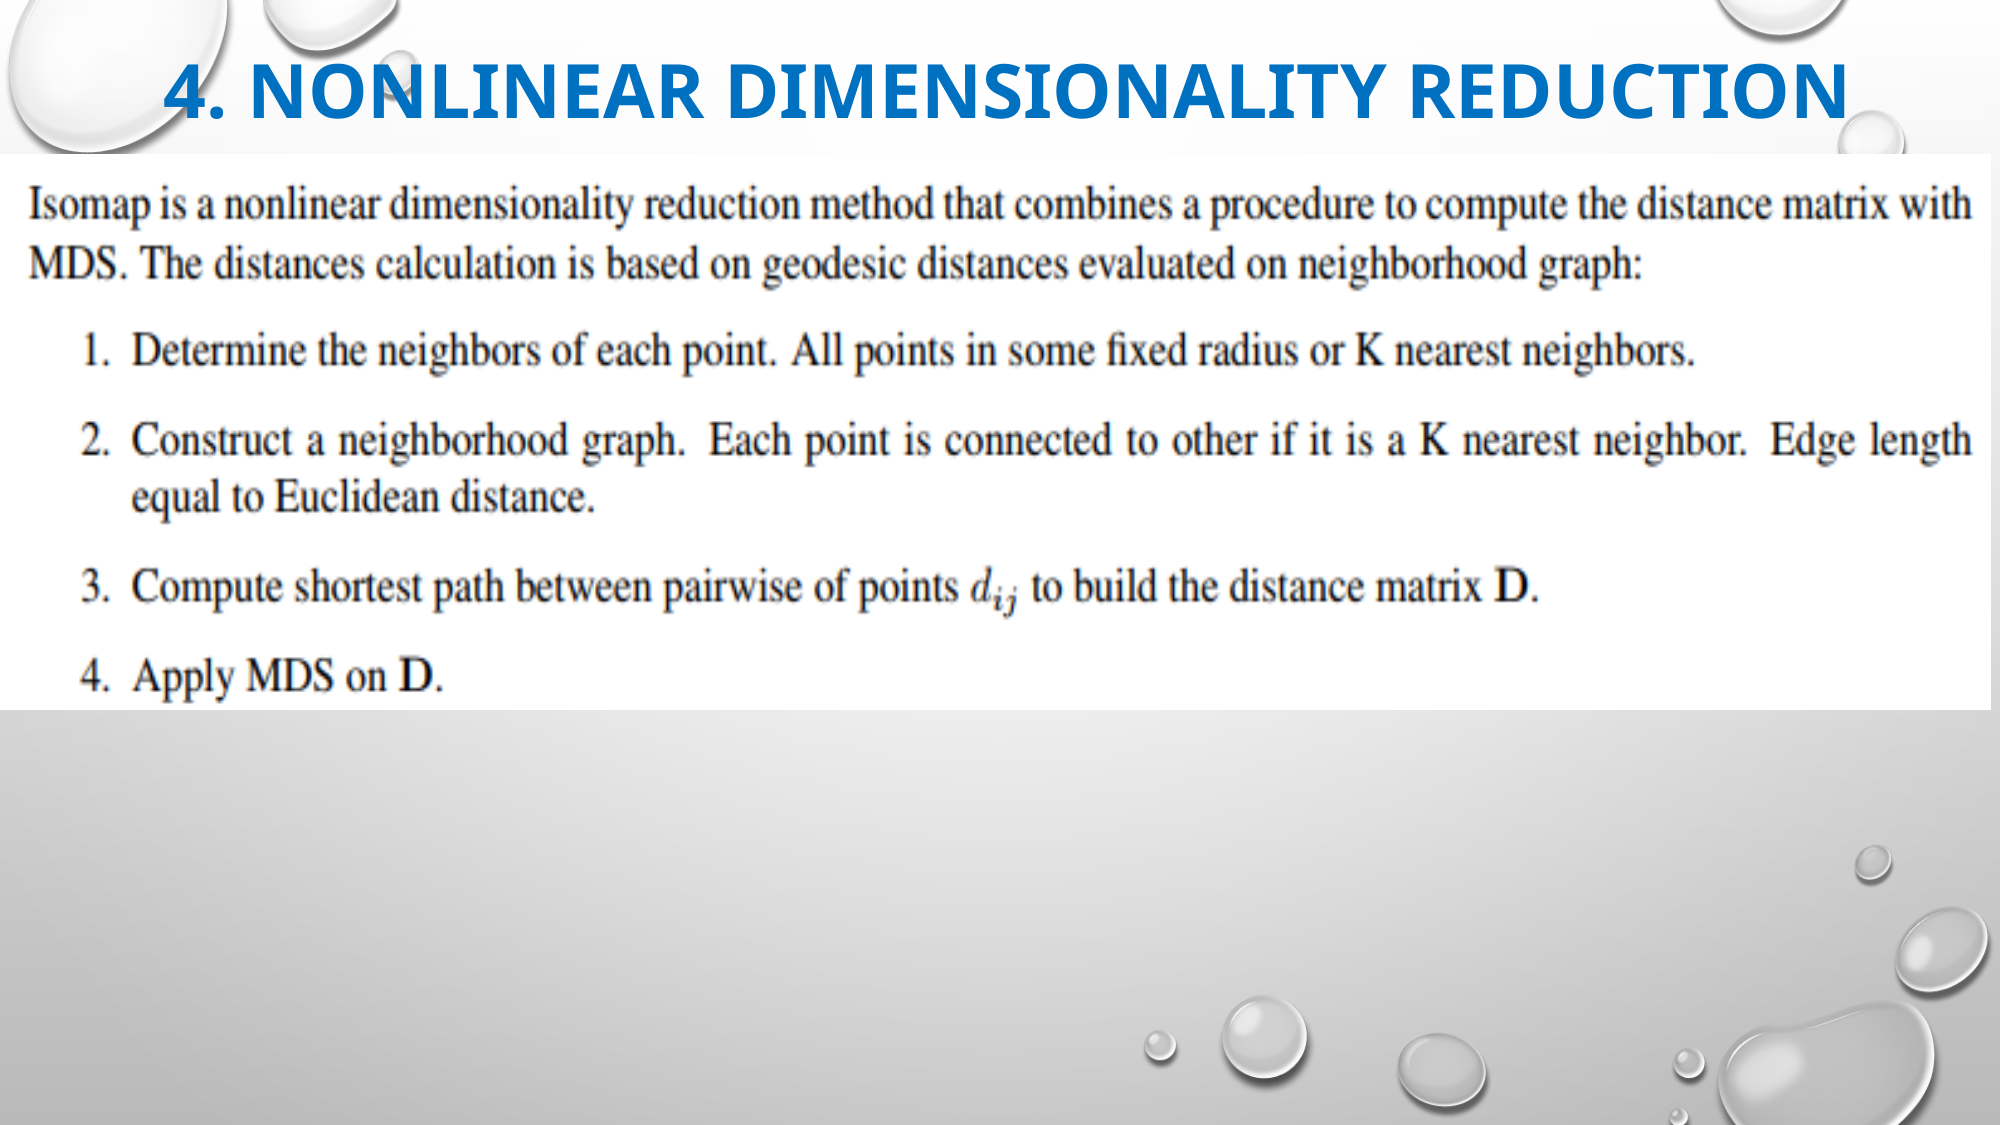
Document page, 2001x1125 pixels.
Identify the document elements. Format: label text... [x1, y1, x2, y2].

text_box 4. Nonlinear dimensionality reduction [42, 33, 1974, 152]
picture [0, 0, 2000, 1125]
